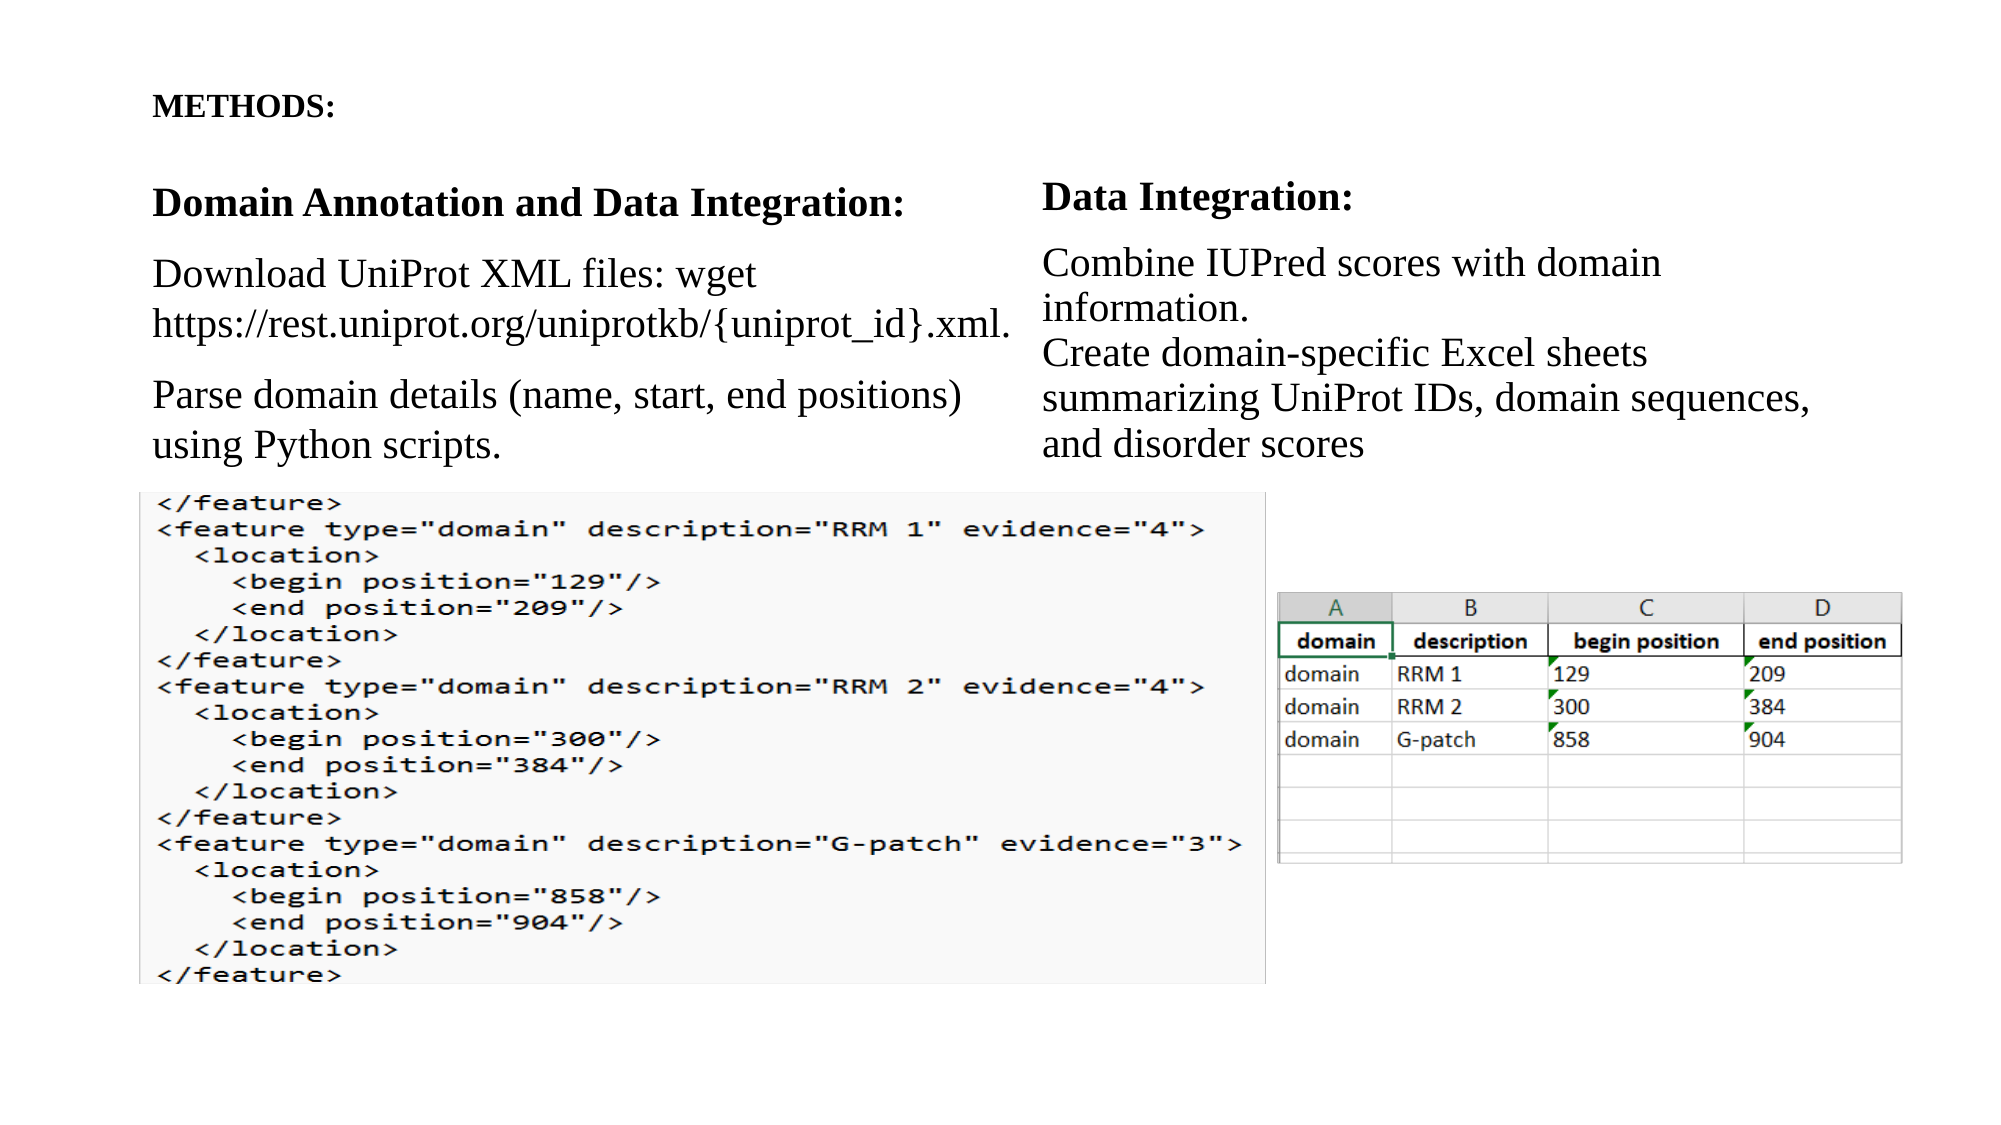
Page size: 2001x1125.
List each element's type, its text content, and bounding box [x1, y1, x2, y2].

picture [1275, 589, 1905, 867]
title METHODS: [137, 80, 1863, 133]
list Data Integration: Combine IUPred scores with domain information. Create domain-specific Excel sheets summarizing UniProt IDs, domain sequences, and disorder scores [1027, 167, 1853, 882]
list Domain Annotation and Data Integration: Download UniProt XML files: wget https://rest.uniprot.org/uniprotkb/{uniprot_id}.xml. Parse domain details (name, start, end positions) using Python scripts. [137, 167, 1027, 490]
picture [137, 490, 1269, 987]
